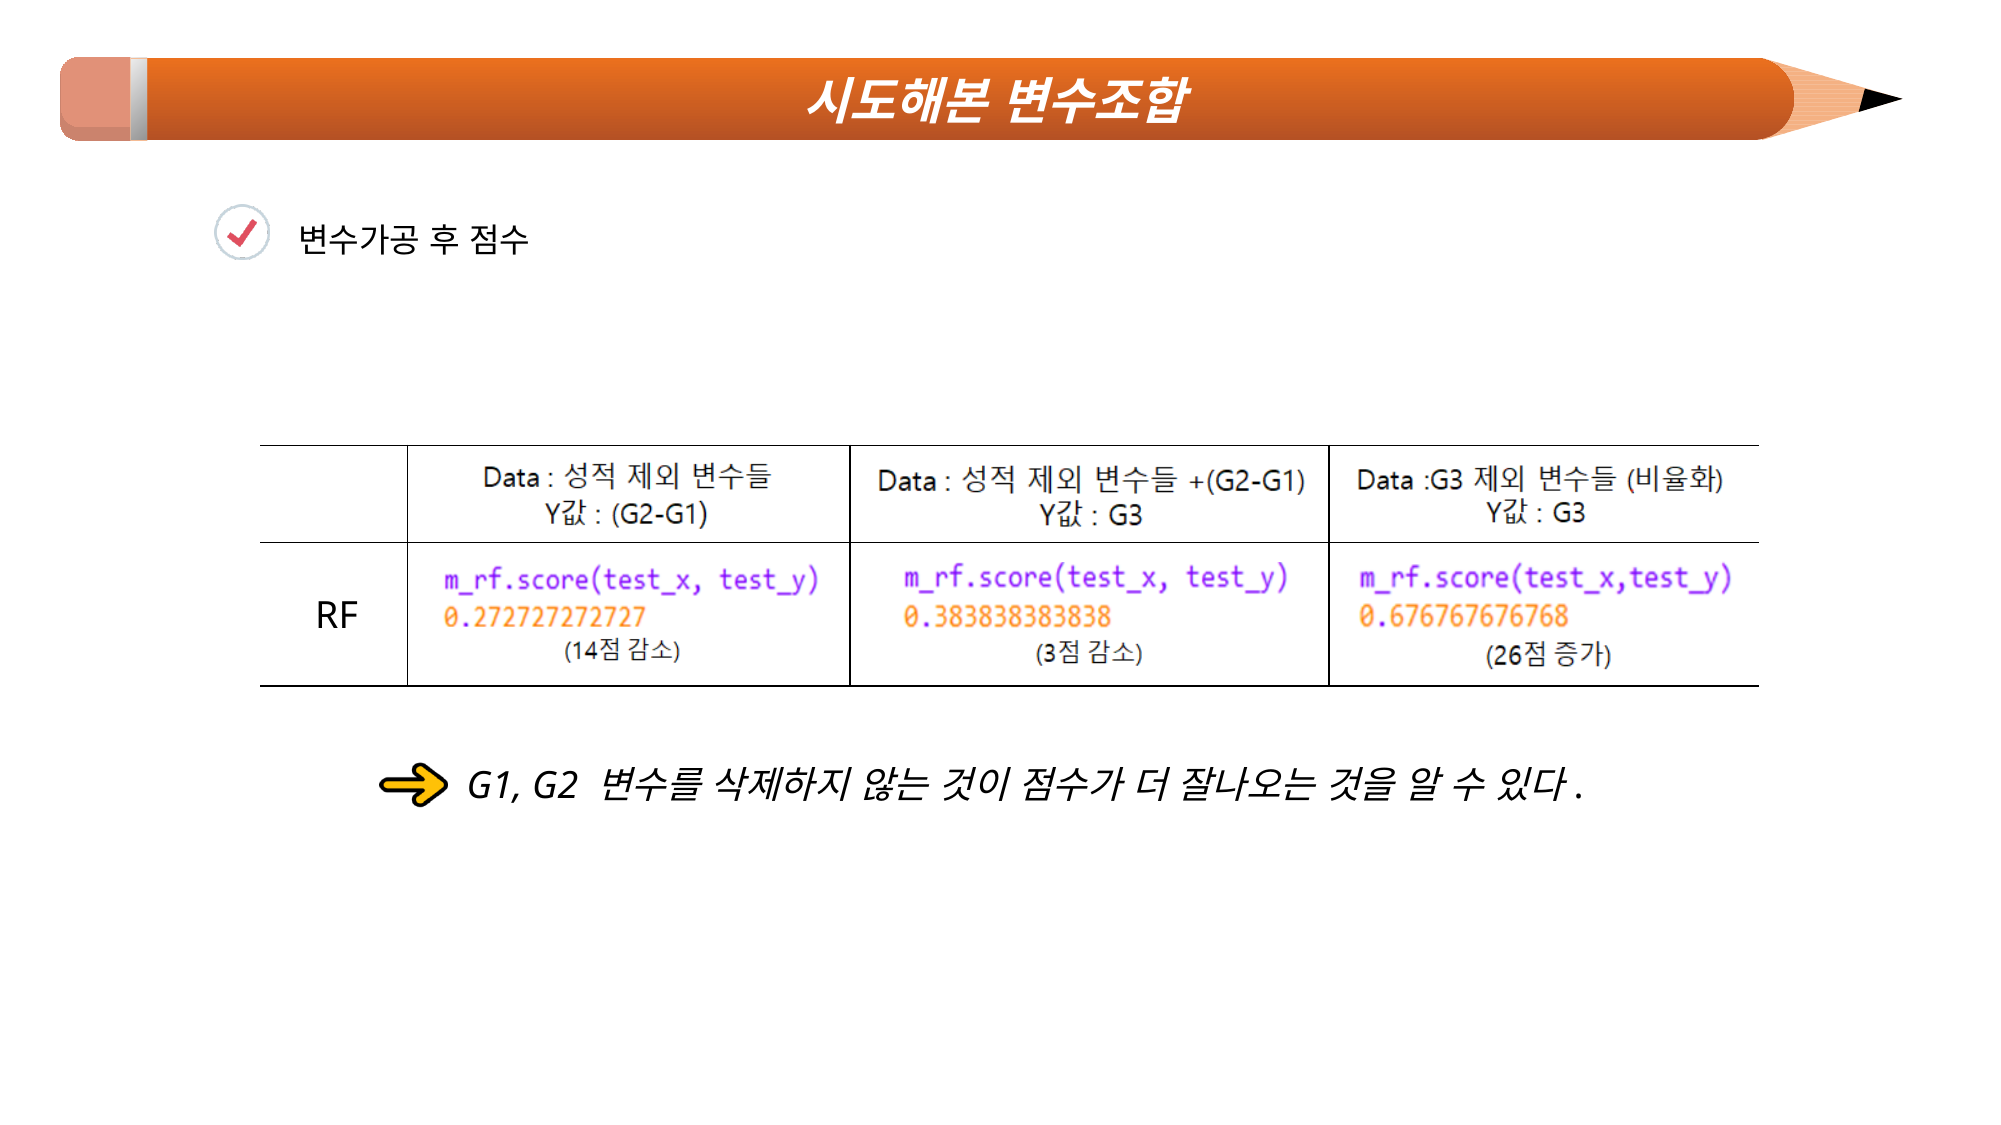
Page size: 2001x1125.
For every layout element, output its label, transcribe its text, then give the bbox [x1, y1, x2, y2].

picture [892, 562, 1297, 671]
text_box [379, 753, 1773, 860]
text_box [214, 199, 578, 262]
table_cell [1330, 543, 1759, 685]
table_header [1330, 446, 1759, 542]
picture [439, 556, 823, 674]
picture [877, 454, 1310, 536]
picture [1346, 552, 1745, 679]
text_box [50, 48, 1903, 167]
text_box RF [295, 583, 378, 644]
table_header [408, 446, 849, 542]
table_header [851, 446, 1328, 542]
table_cell [408, 543, 849, 685]
picture [1355, 453, 1734, 535]
table_cell [260, 543, 407, 685]
table_cell [851, 543, 1328, 685]
table_header [260, 446, 407, 542]
picture [450, 454, 800, 534]
